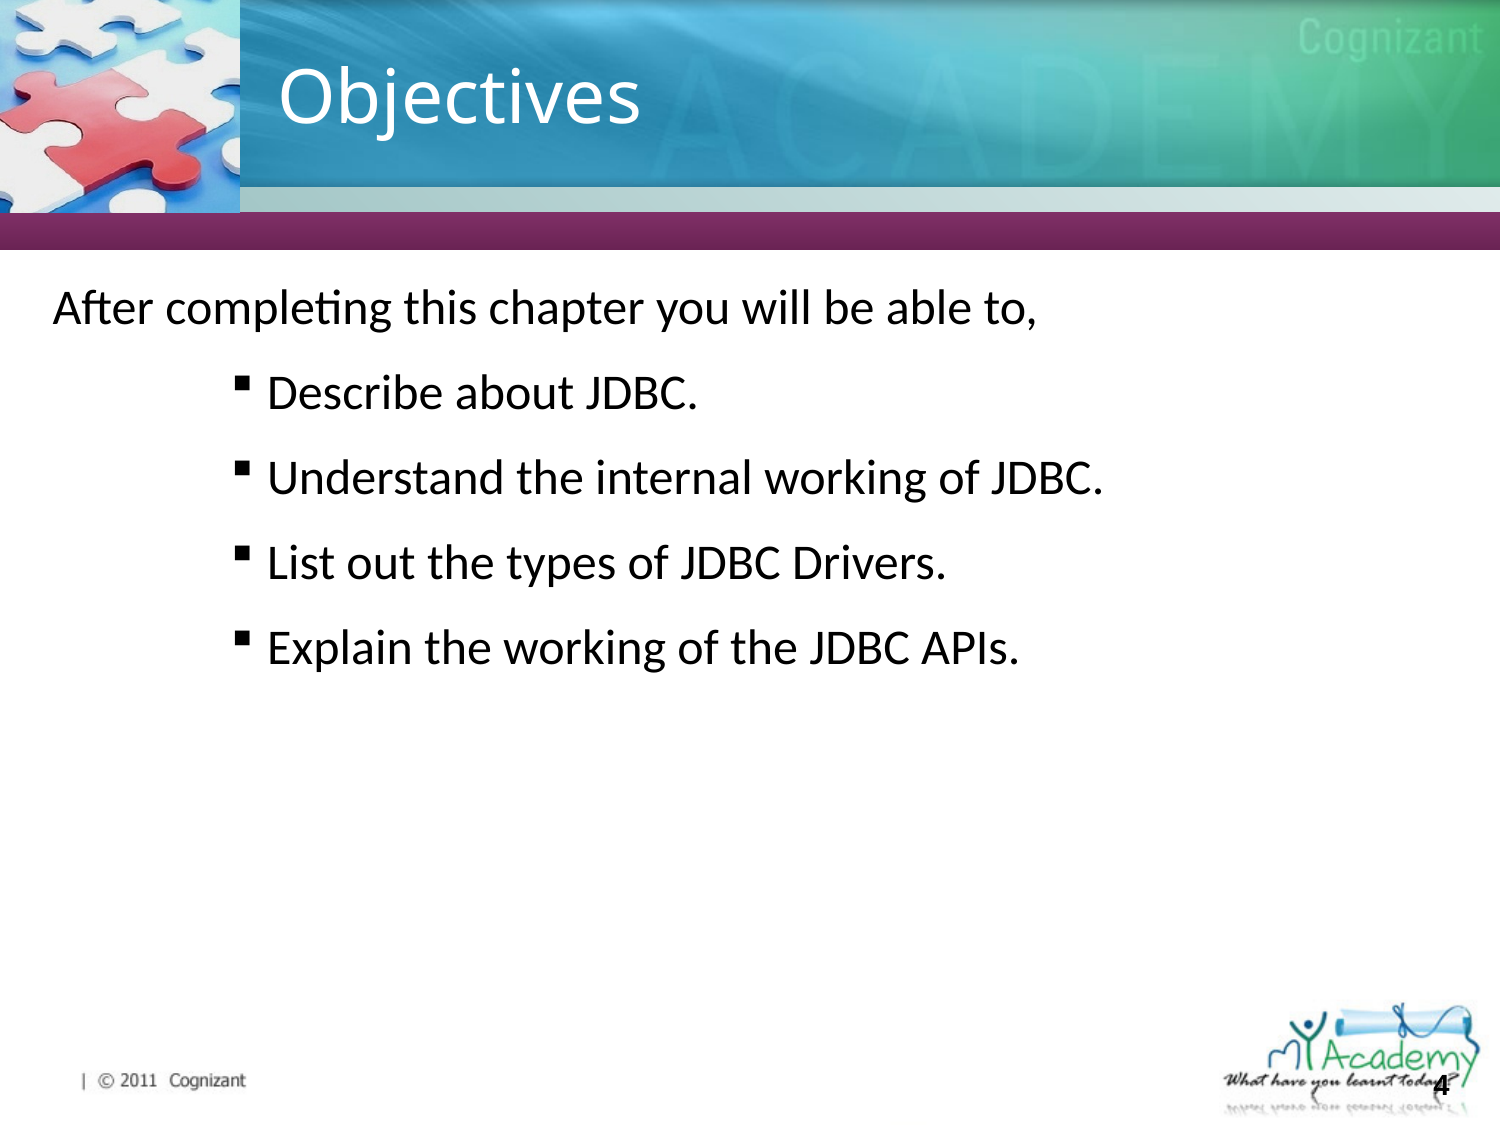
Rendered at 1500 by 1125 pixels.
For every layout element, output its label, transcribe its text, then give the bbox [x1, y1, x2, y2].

picture [0, 250, 1500, 1125]
picture [0, 0, 262, 213]
list After completing this chapter you will be able to, Describe about JDBC. Understand the internal working of JDBC. List out the types of JDBC Drivers. Explain the working of the JDBC APIs. [37, 181, 1463, 994]
slide_number 4 [1418, 1059, 1492, 1112]
title Objectives [262, 0, 1500, 188]
